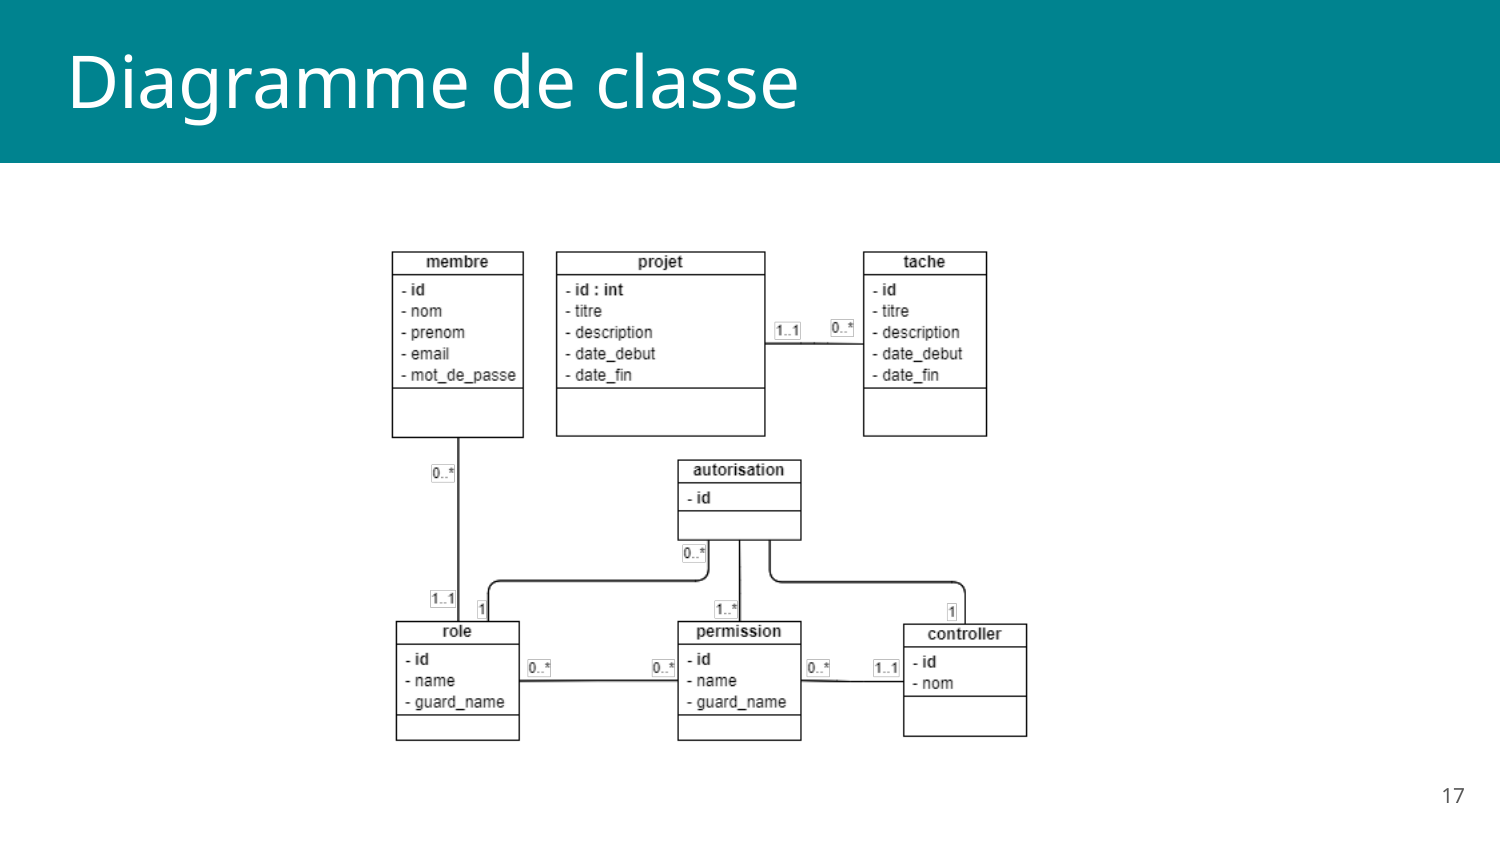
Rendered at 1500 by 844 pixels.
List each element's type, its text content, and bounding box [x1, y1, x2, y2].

picture [213, 174, 1210, 844]
title Diagramme de classe [50, 17, 1481, 139]
slide_number ‹#› [1389, 764, 1480, 830]
